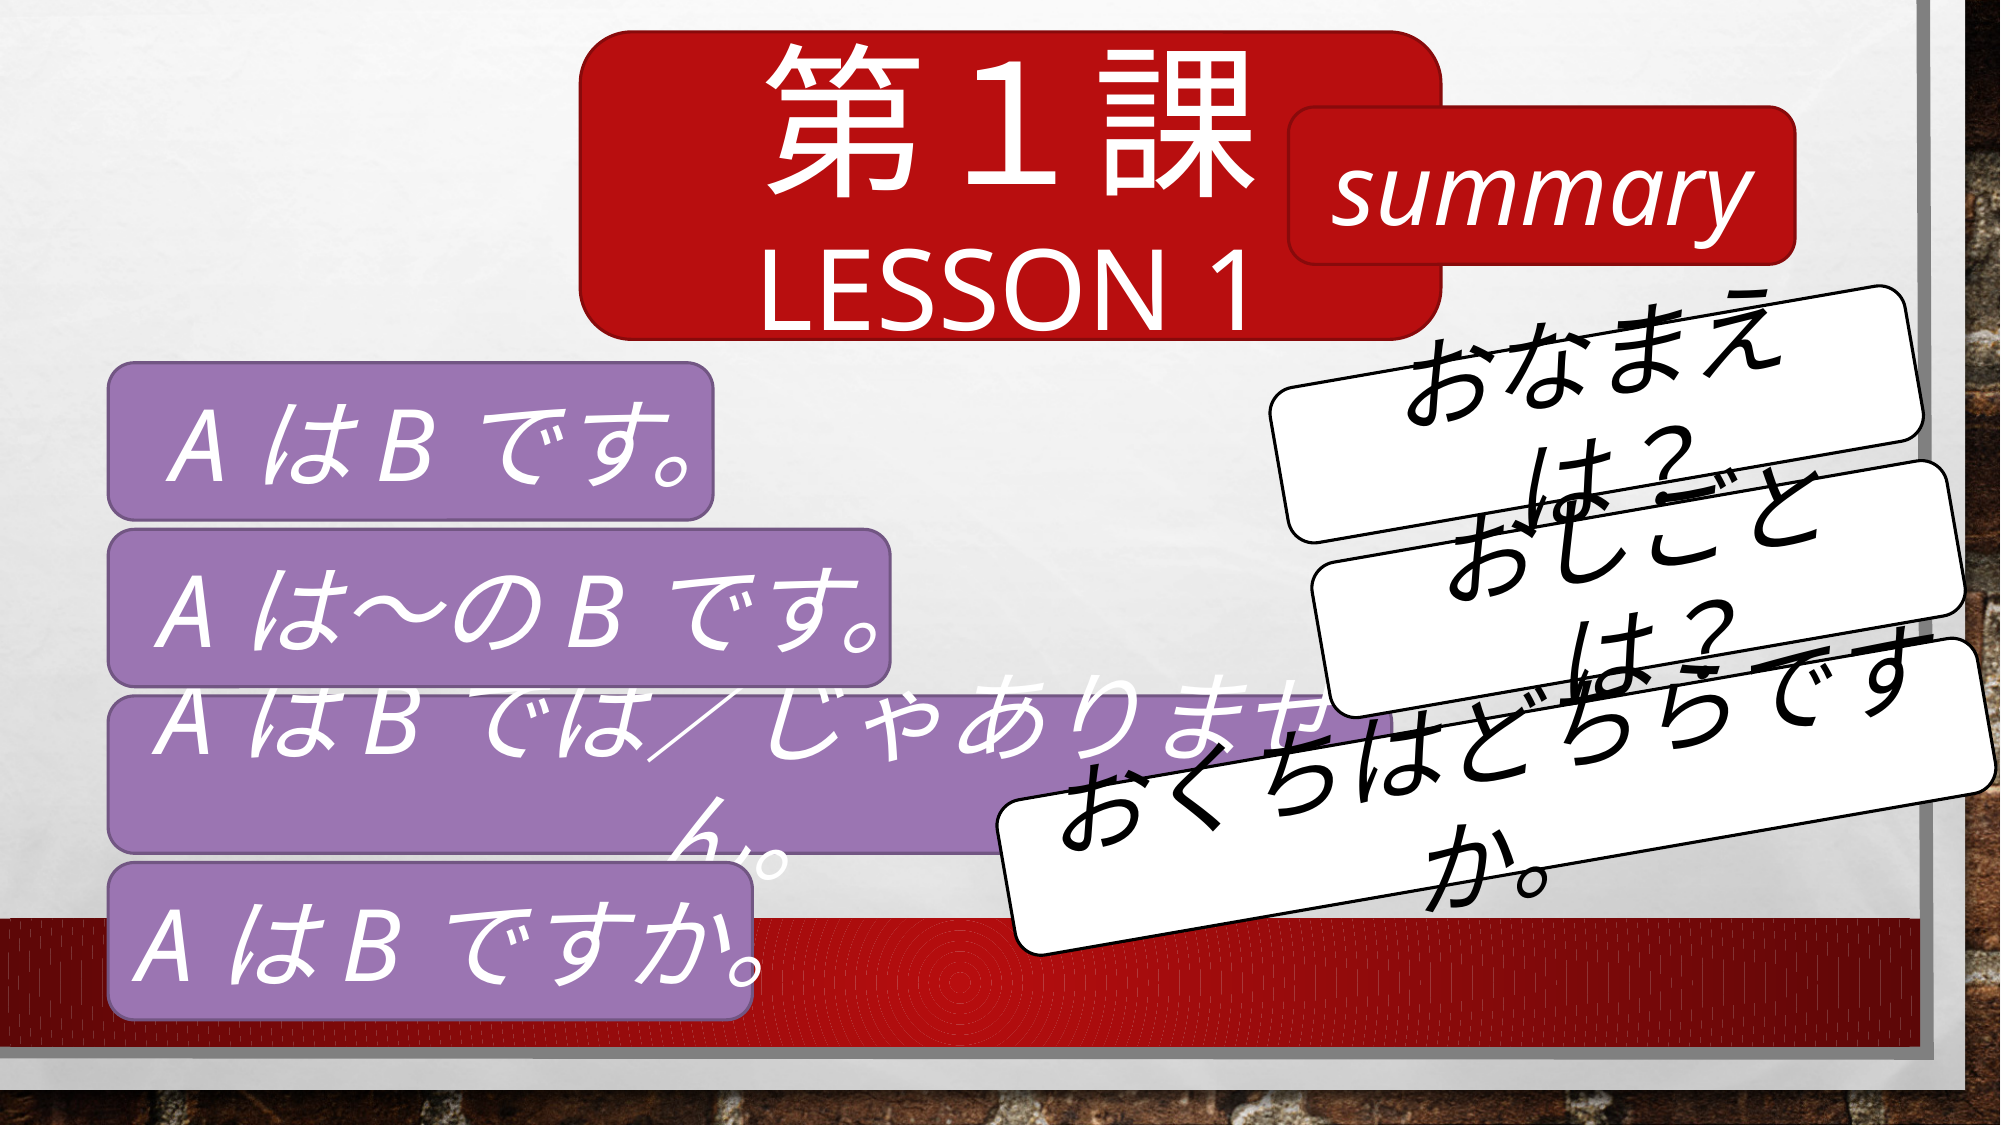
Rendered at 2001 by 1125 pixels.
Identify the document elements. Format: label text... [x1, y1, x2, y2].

text_box おなまえは？ [1268, 284, 1926, 545]
text_box Aは～のBです。 [106, 527, 892, 689]
text_box AはBでは／じゃありません。 [106, 694, 1394, 855]
text_box AはBです。 [106, 361, 715, 522]
text_box AはBですか。 [106, 860, 754, 1022]
text_box summary [1286, 105, 1797, 266]
text_box おしごとは？ [1310, 459, 1967, 720]
picture [0, 0, 2000, 1125]
text_box 第１課 LESSON 1 [578, 30, 1443, 341]
text_box おくちはどちらですか。 [995, 636, 1998, 957]
